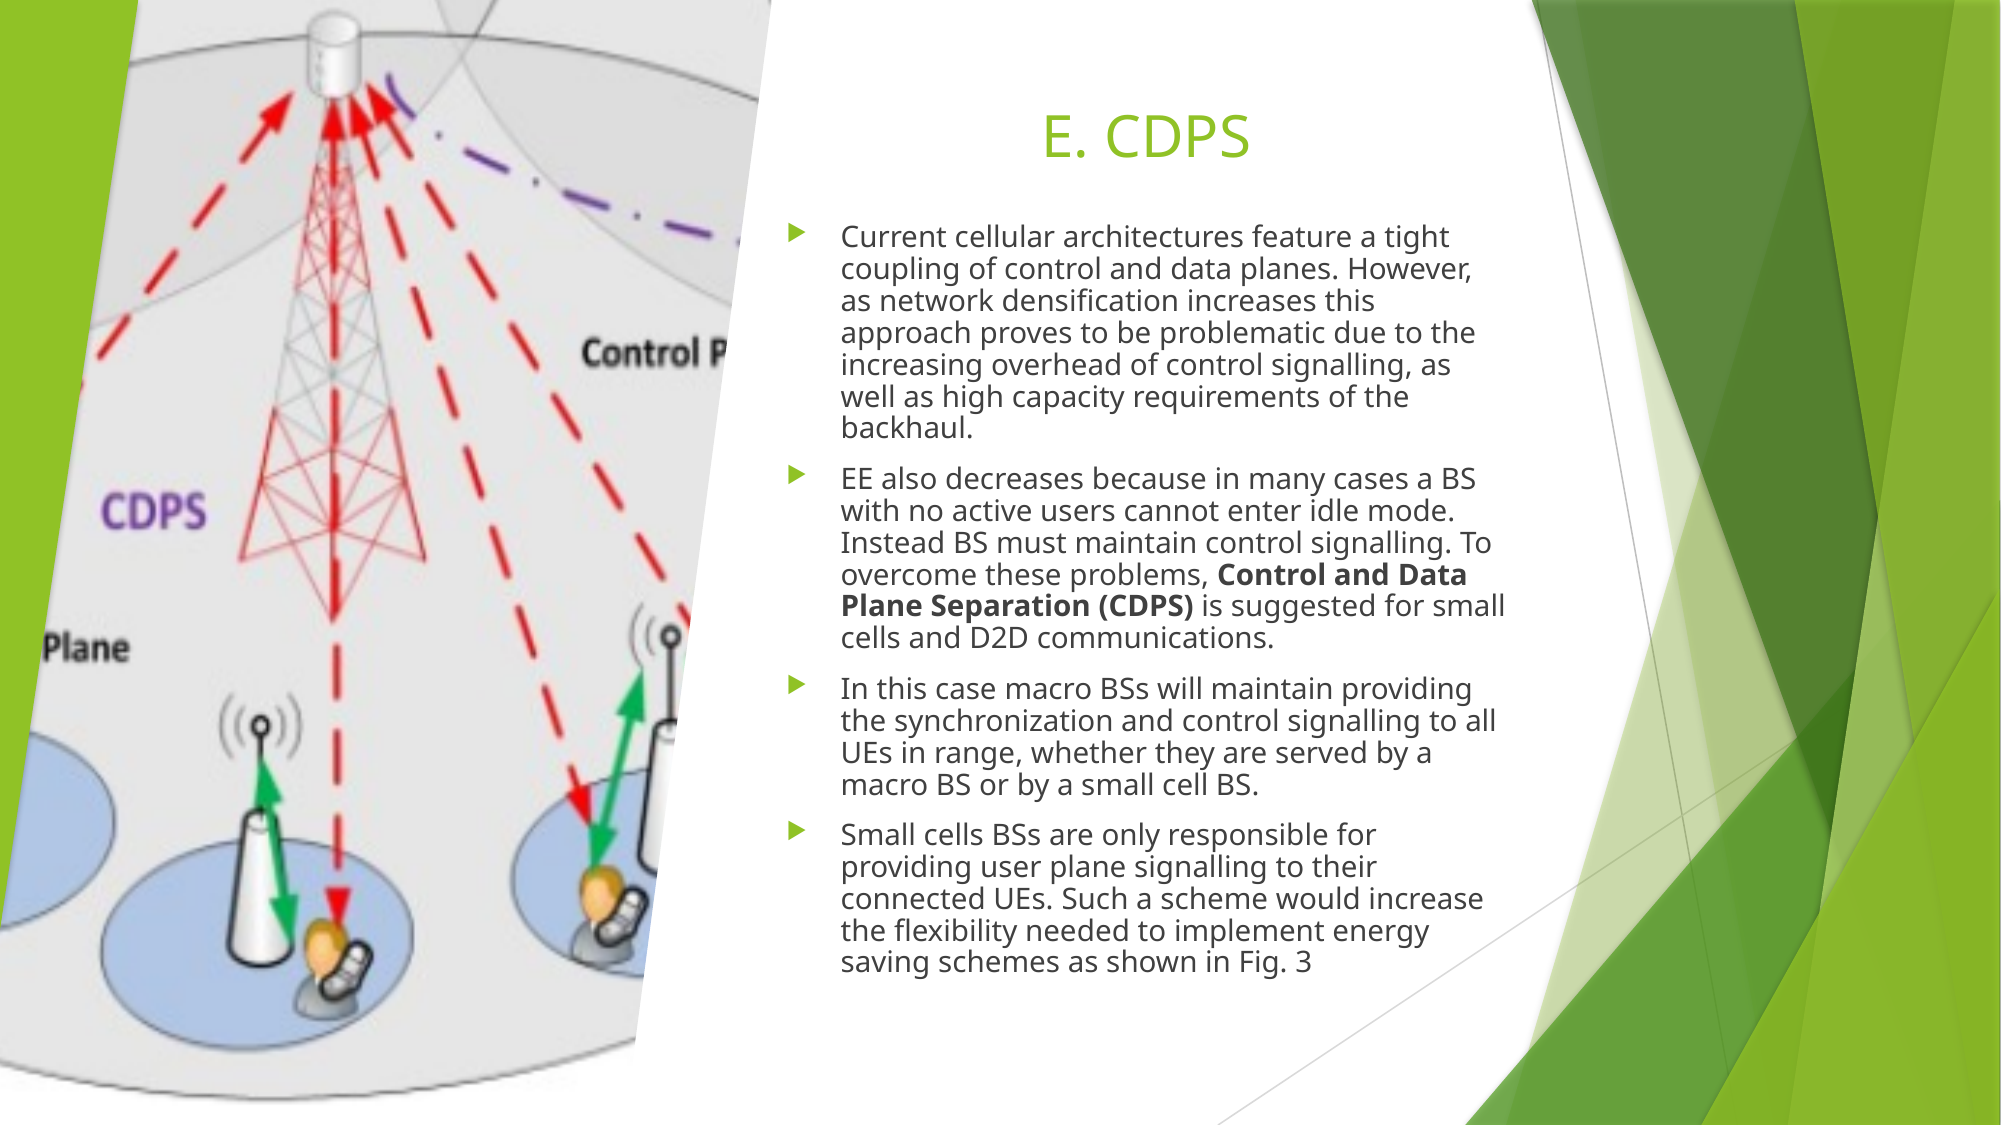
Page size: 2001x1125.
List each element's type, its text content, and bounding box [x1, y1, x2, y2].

title E. CDPS [776, 99, 1522, 214]
list Current cellular architectures feature a tight coupling of control and data planes. However, as network densification increases this approach proves to be problematic due to the increasing overhead of control signalling, as well as high capacity requirements of the backhaul. EE also decreases because in many cases a BS with no active users cannot enter idle mode. Instead BS must maintain control signalling. To overcome these problems, Control and Data Plane Separation (CDPS) is suggested for small cells and D2D communications. In this case macro BSs will maintain providing the synchronization and control signalling to all UEs in range, whether they are served by a macro BS or by a small cell BS. Small cells BSs are only responsible for providing user plane signalling to their connected UEs. Such a scheme would increase the flexibility needed to implement energy saving schemes as shown in Fig. 3 [776, 214, 1522, 991]
picture [0, 0, 772, 1125]
